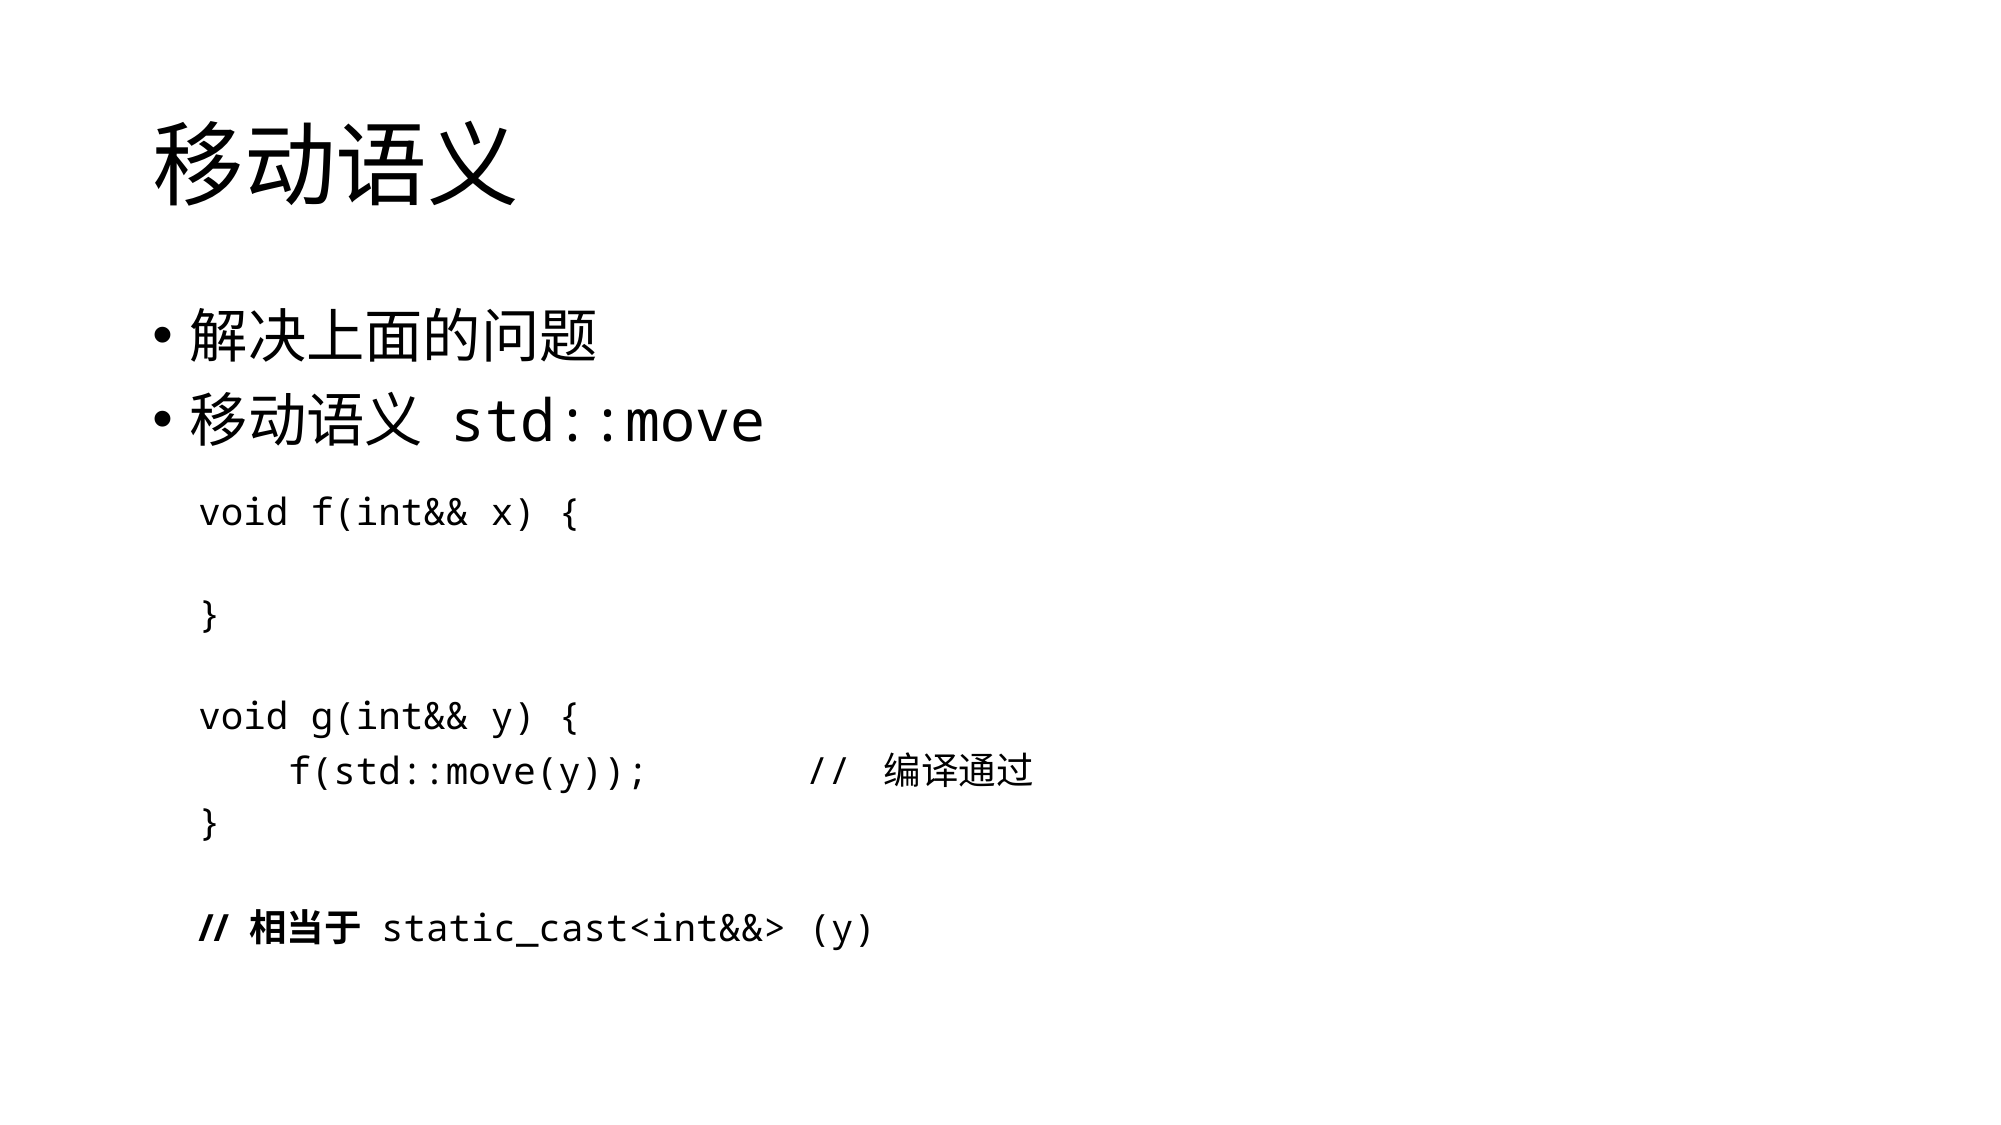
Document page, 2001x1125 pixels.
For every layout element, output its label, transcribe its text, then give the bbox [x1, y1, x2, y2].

table_header void f(int&& x) { } void g(int&& y) { f(std::move(y)); // 编译通过 } // 相当于 static_cast<int&&> (y) [184, 479, 1516, 957]
title 移动语义 [137, 59, 1863, 278]
list 解决上面的问题 移动语义 std::move [137, 299, 1863, 1014]
